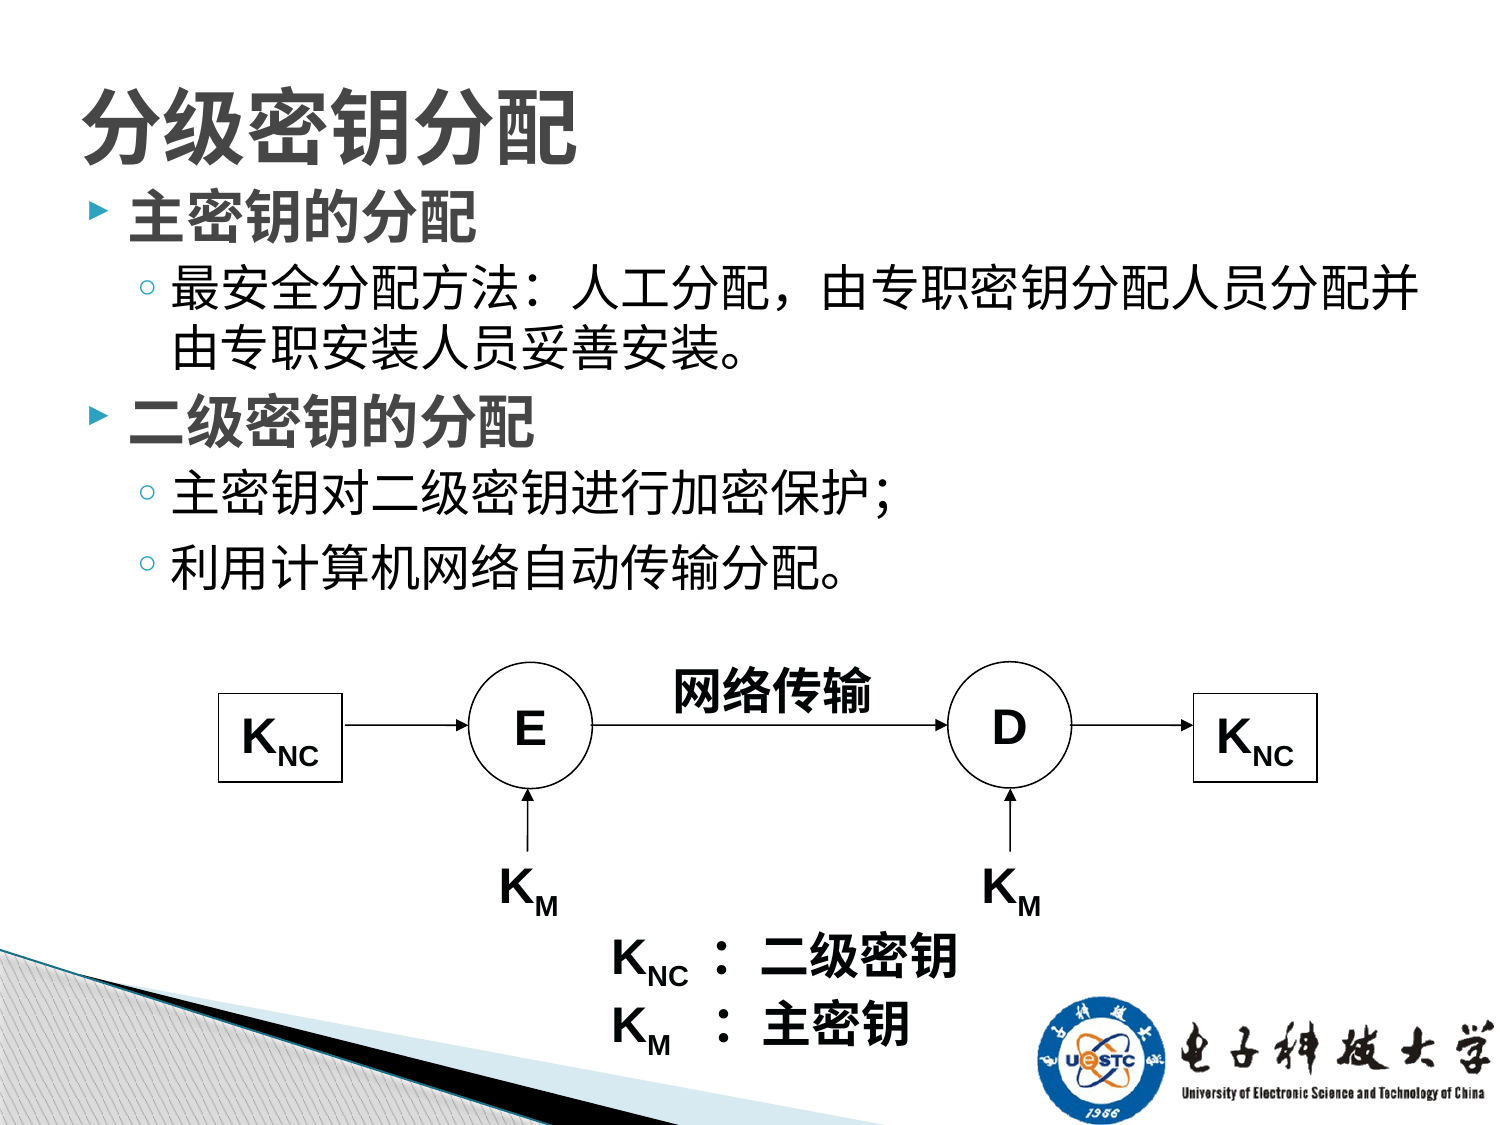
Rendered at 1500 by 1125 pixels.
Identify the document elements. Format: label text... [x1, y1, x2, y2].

title 分级密钥分配 [64, 31, 1466, 219]
list 主密钥的分配 最安全分配方法：人工分配，由专职密钥分配人员分配并由专职安装人员妥善安装。 二级密钥的分配 主密钥对二级密钥进行加密保护； 利用计算机网络自动传输分配。 [53, 172, 1455, 622]
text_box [218, 644, 1318, 1054]
picture [1037, 995, 1495, 1125]
